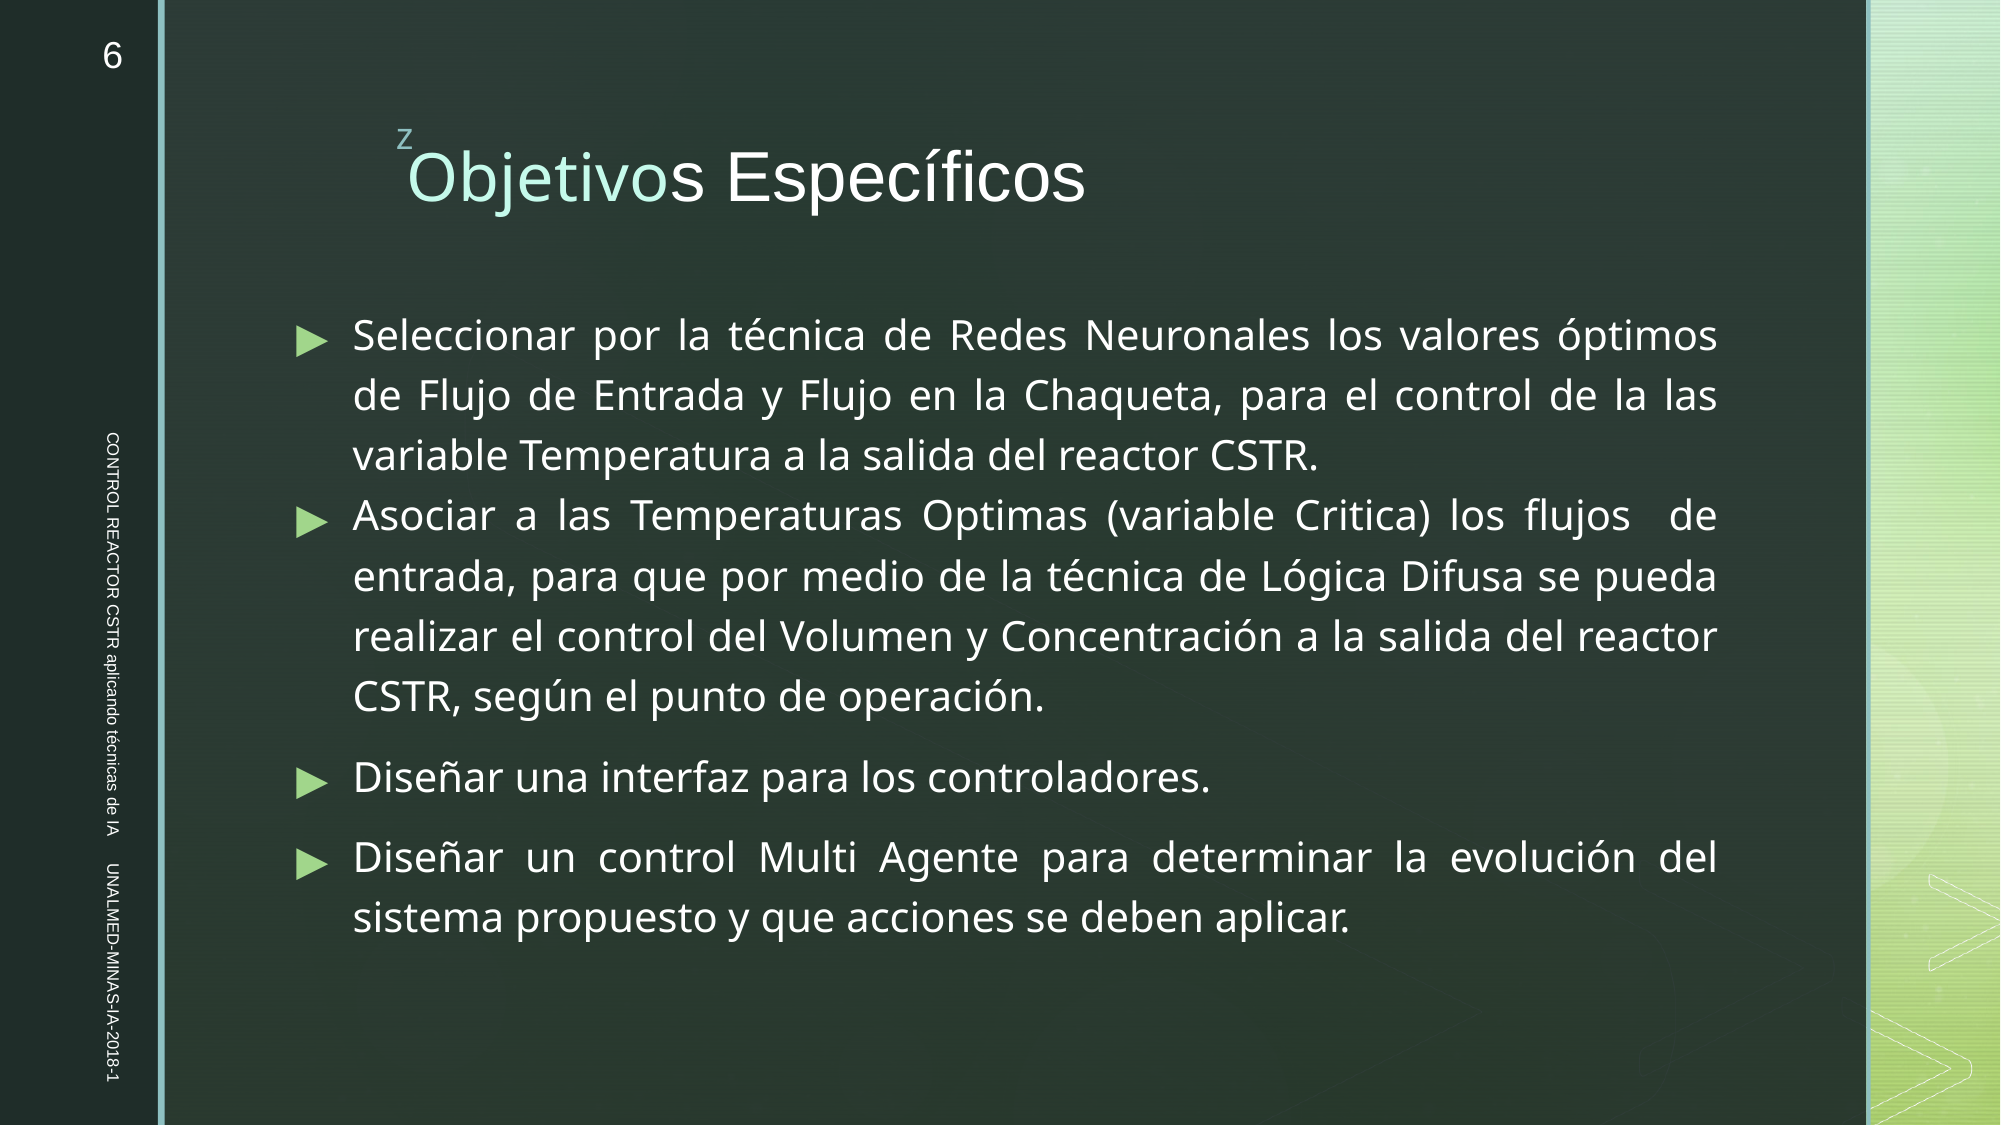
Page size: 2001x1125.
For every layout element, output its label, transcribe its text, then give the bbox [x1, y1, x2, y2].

picture [1871, 0, 2001, 1125]
list Seleccionar por la técnica de Redes Neuronales los valores óptimos de Flujo de Entrada y Flujo en la Chaqueta, para el control de la las variable Temperatura a la salida del reactor CSTR. Asociar a las Temperaturas Optimas (variable Critica) los flujos de entrada, para que por medio de la técnica de Lógica Difusa se pueda realizar el control del Volumen y Concentración a la salida del reactor CSTR, según el punto de operación. Diseñar una interfaz para los controladores. Diseñar un control Multi Agente para determinar la evolución del sistema propuesto y que acciones se deben aplicar. [281, 247, 1734, 993]
slide_number 6 [25, 26, 131, 80]
title Objetivos Específicos [391, 132, 1189, 247]
footer CONTROL REACTOR CSTR aplicando técnicas de IA UNALMED-MINAS-IA-2018-1 [101, 132, 131, 1098]
